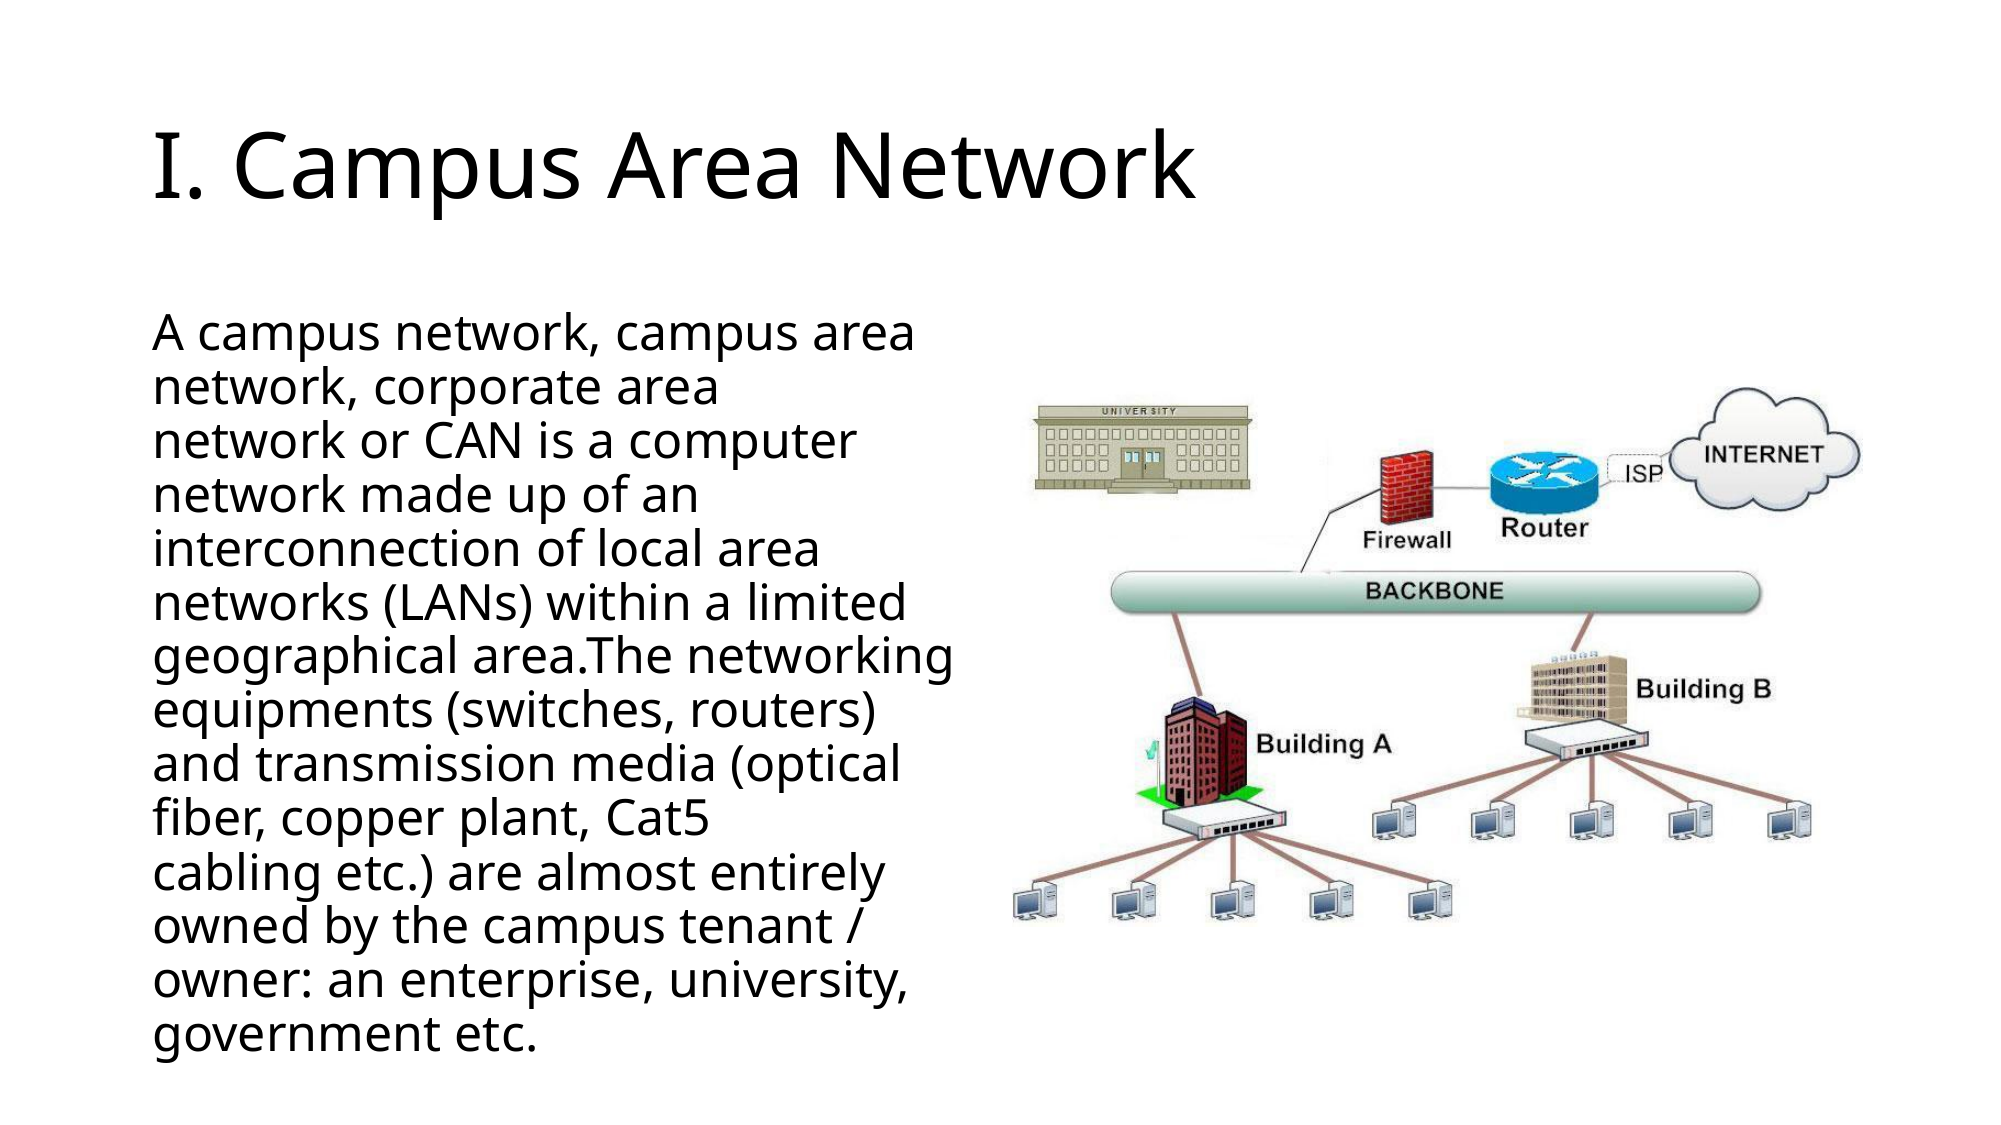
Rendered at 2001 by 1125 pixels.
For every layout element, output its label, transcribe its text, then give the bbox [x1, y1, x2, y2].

list A campus network, campus area network, corporate area network or CAN is a computer network made up of an interconnection of local area networks (LANs) within a limited geographical area.The networking equipments (switches, routers) and transmission media (optical fiber, copper plant, Cat5 cabling etc.) are almost entirely owned by the campus tenant / owner: an enterprise, university, government etc. [137, 299, 988, 1014]
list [1012, 386, 1863, 927]
title I. Campus Area Network [137, 59, 1863, 278]
